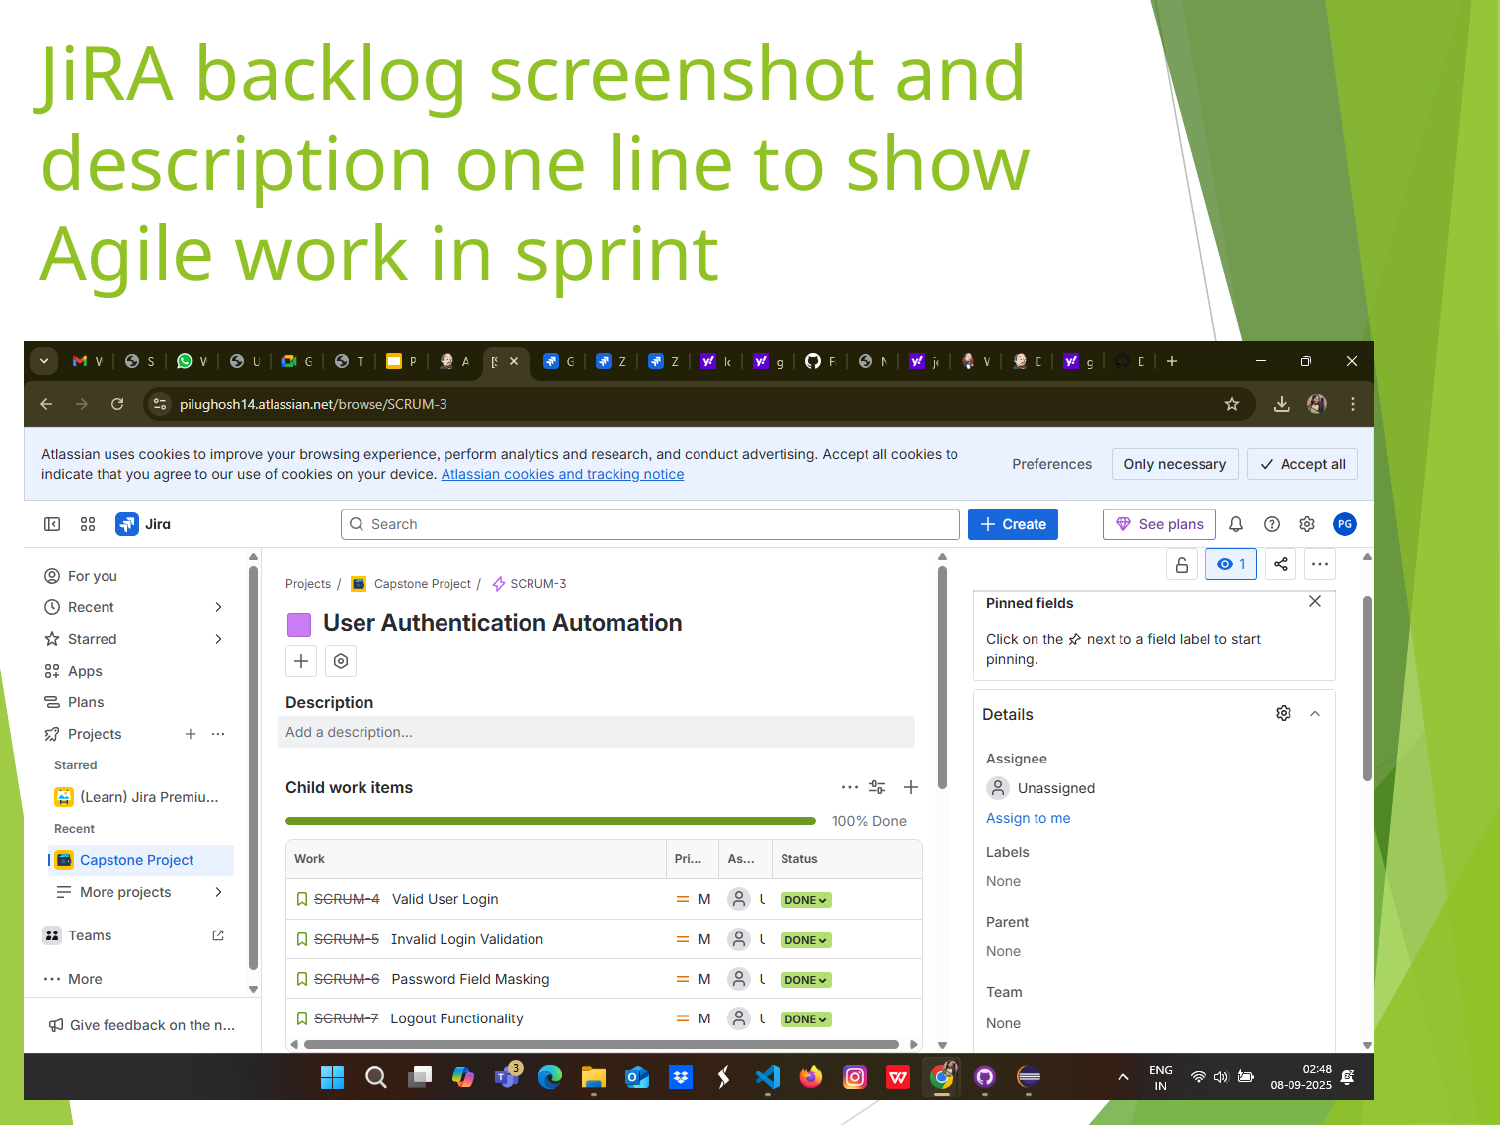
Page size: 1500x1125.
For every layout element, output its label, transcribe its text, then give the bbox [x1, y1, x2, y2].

title JiRA backlog screenshot and description one line to show Agile work in sprint [24, 18, 1142, 317]
picture [24, 341, 1374, 1101]
